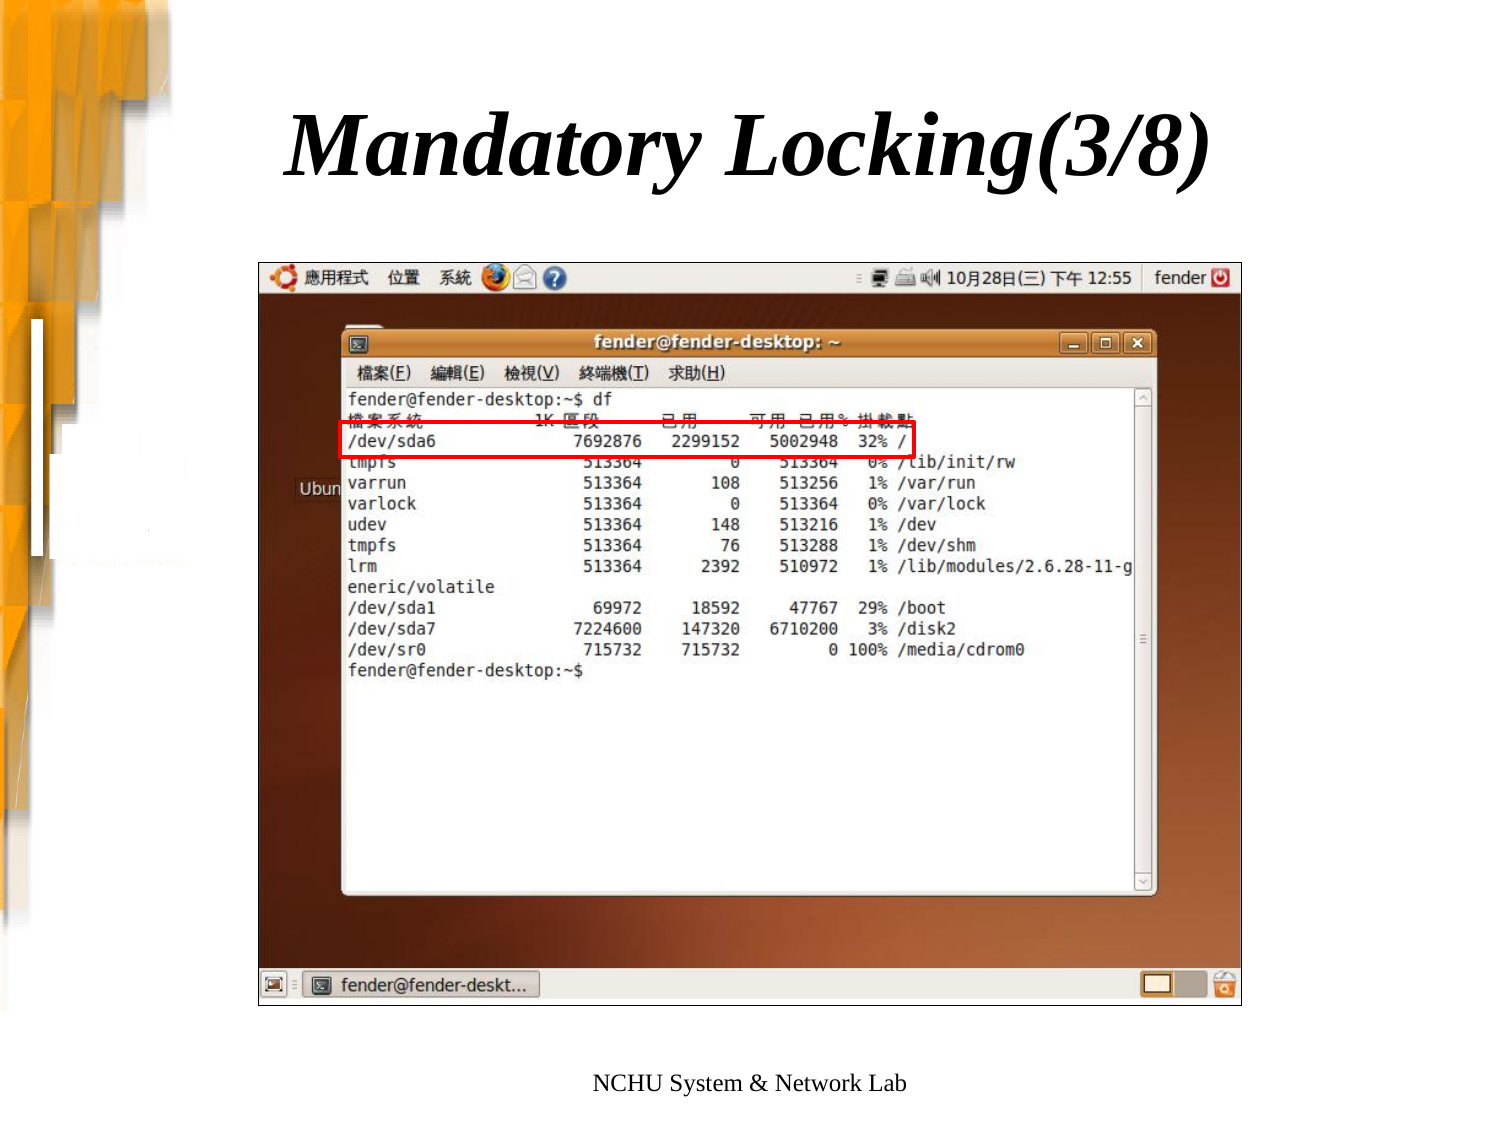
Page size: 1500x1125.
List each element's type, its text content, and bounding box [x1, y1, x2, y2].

footer NCHU System & Network Lab [430, 1058, 1070, 1095]
picture [0, 0, 195, 1012]
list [258, 262, 1242, 1006]
title Mandatory Locking(3/8) [74, 44, 1426, 233]
